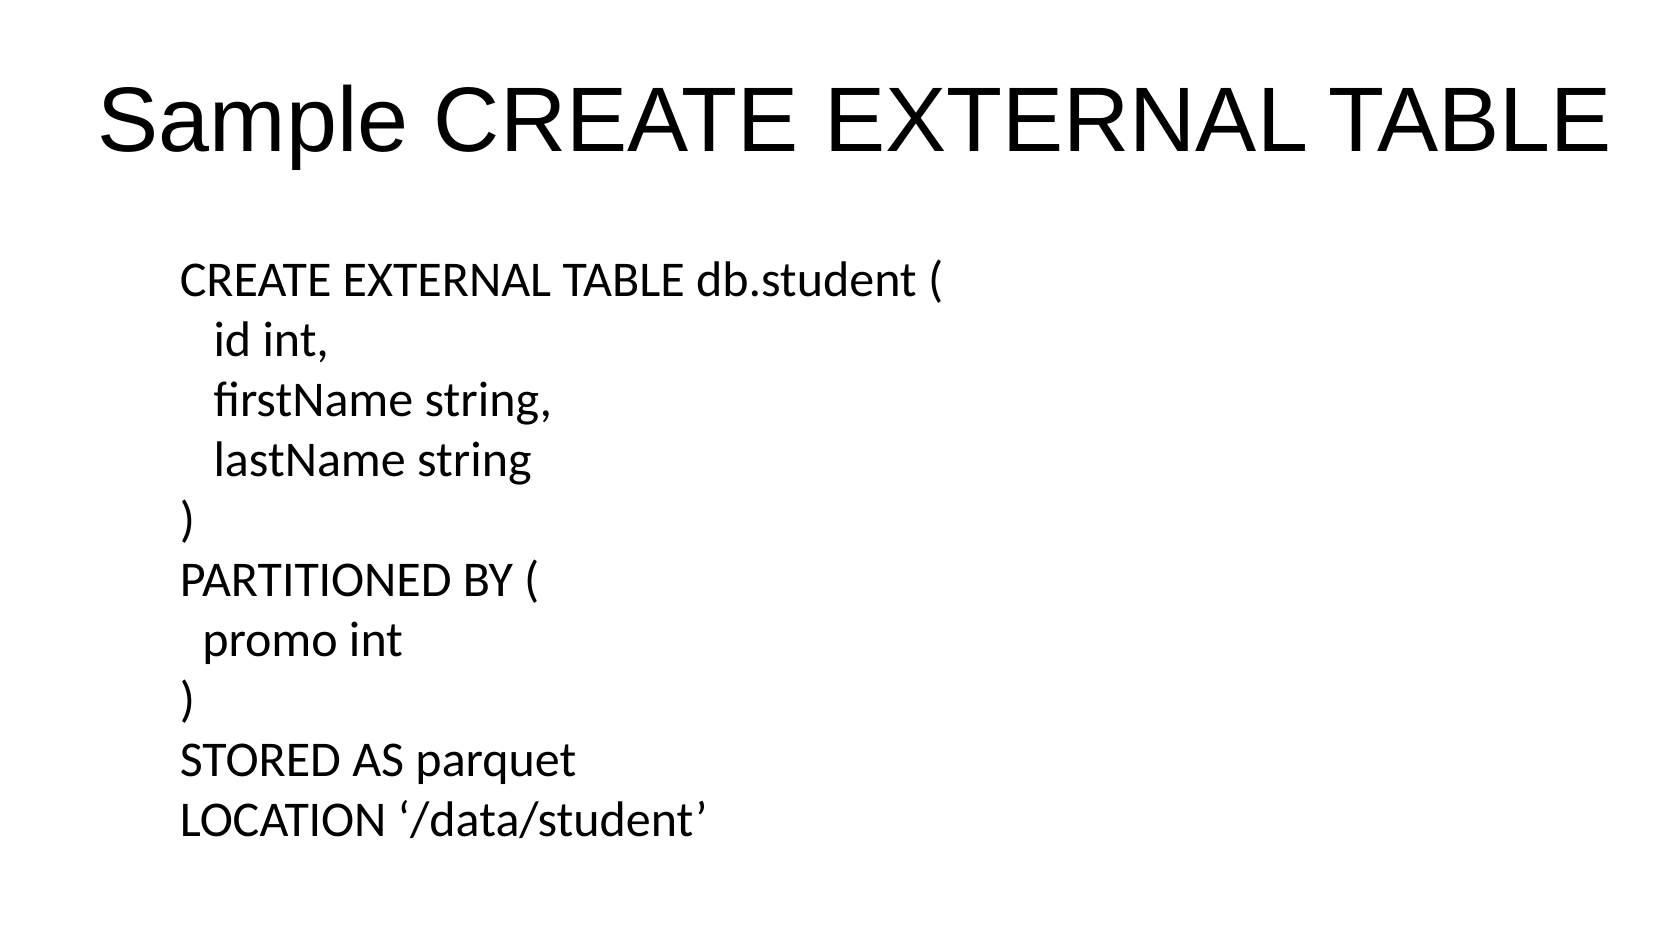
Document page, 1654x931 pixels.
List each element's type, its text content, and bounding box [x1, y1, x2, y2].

title Sample CREATE EXTERNAL TABLE [82, 37, 1630, 193]
text_box CREATE EXTERNAL TABLE db.student ( id int, firstName string, lastName string ) PARTITIONED BY ( promo int ) STORED AS parquet LOCATION ‘/data/student’ [164, 239, 959, 914]
